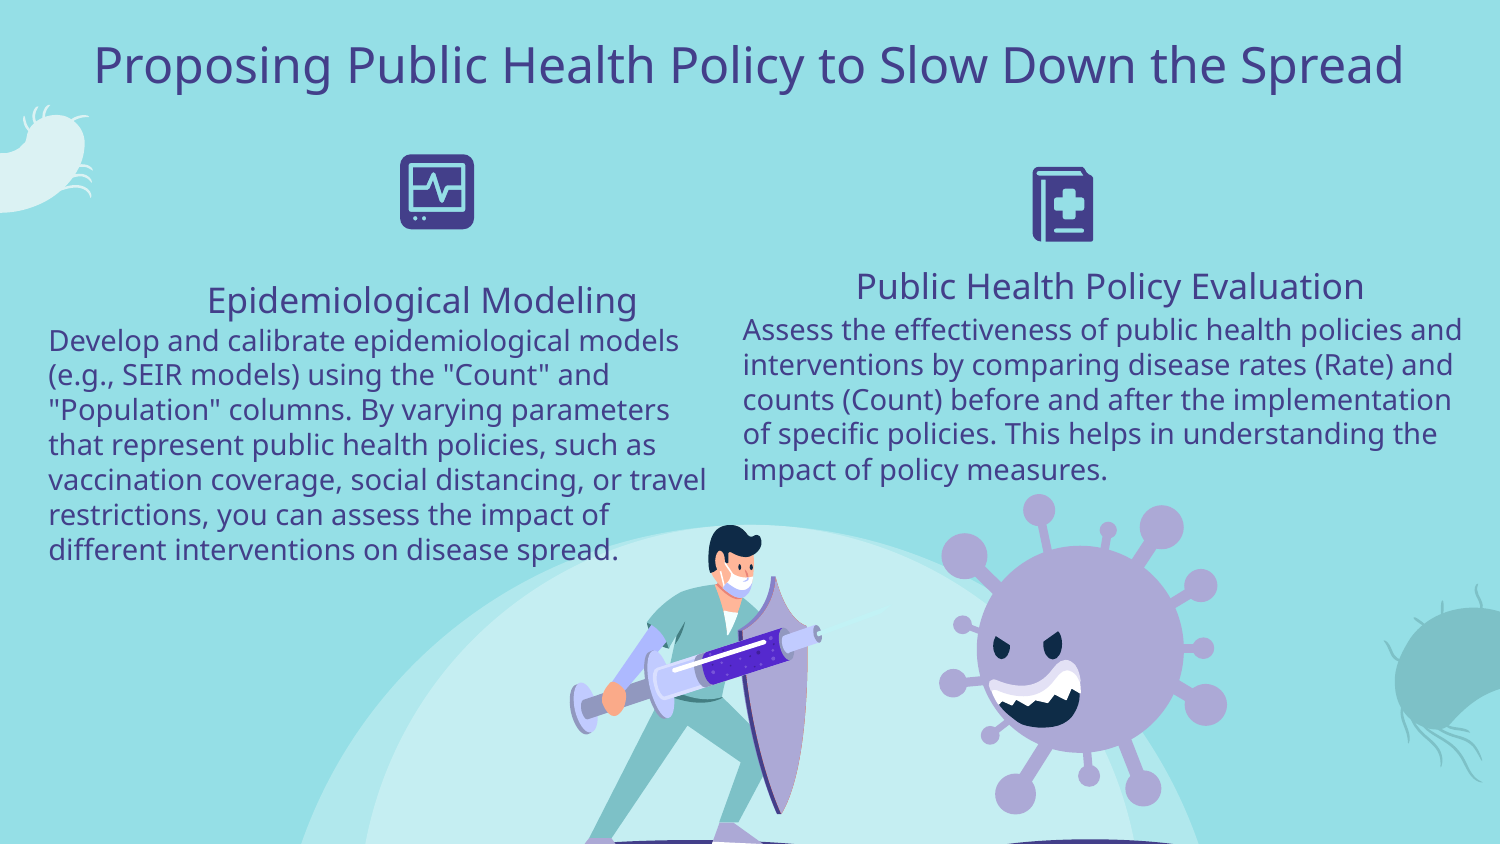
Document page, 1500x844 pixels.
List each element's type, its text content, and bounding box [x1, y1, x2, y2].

subtitle Develop and calibrate epidemiological models (e.g., SEIR models) using the "Count" and "Population" columns. By varying parameters that represent public health policies, such as vaccination coverage, social distancing, or travel restrictions, you can assess the impact of different interventions on disease spread. [33, 306, 727, 487]
title Public Health Policy Evaluation [687, 257, 1500, 322]
text_box [1032, 166, 1094, 242]
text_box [399, 153, 475, 230]
title Epidemiological Modeling [142, 271, 687, 306]
subtitle Assess the effectiveness of public health policies and interventions by comparing disease rates (Rate) and counts (Count) before and after the implementation of specific policies. This helps in understanding the impact of policy measures. [727, 296, 1493, 506]
title Proposing Public Health Policy to Slow Down the Spread [51, 18, 1449, 113]
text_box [532, 493, 1228, 844]
